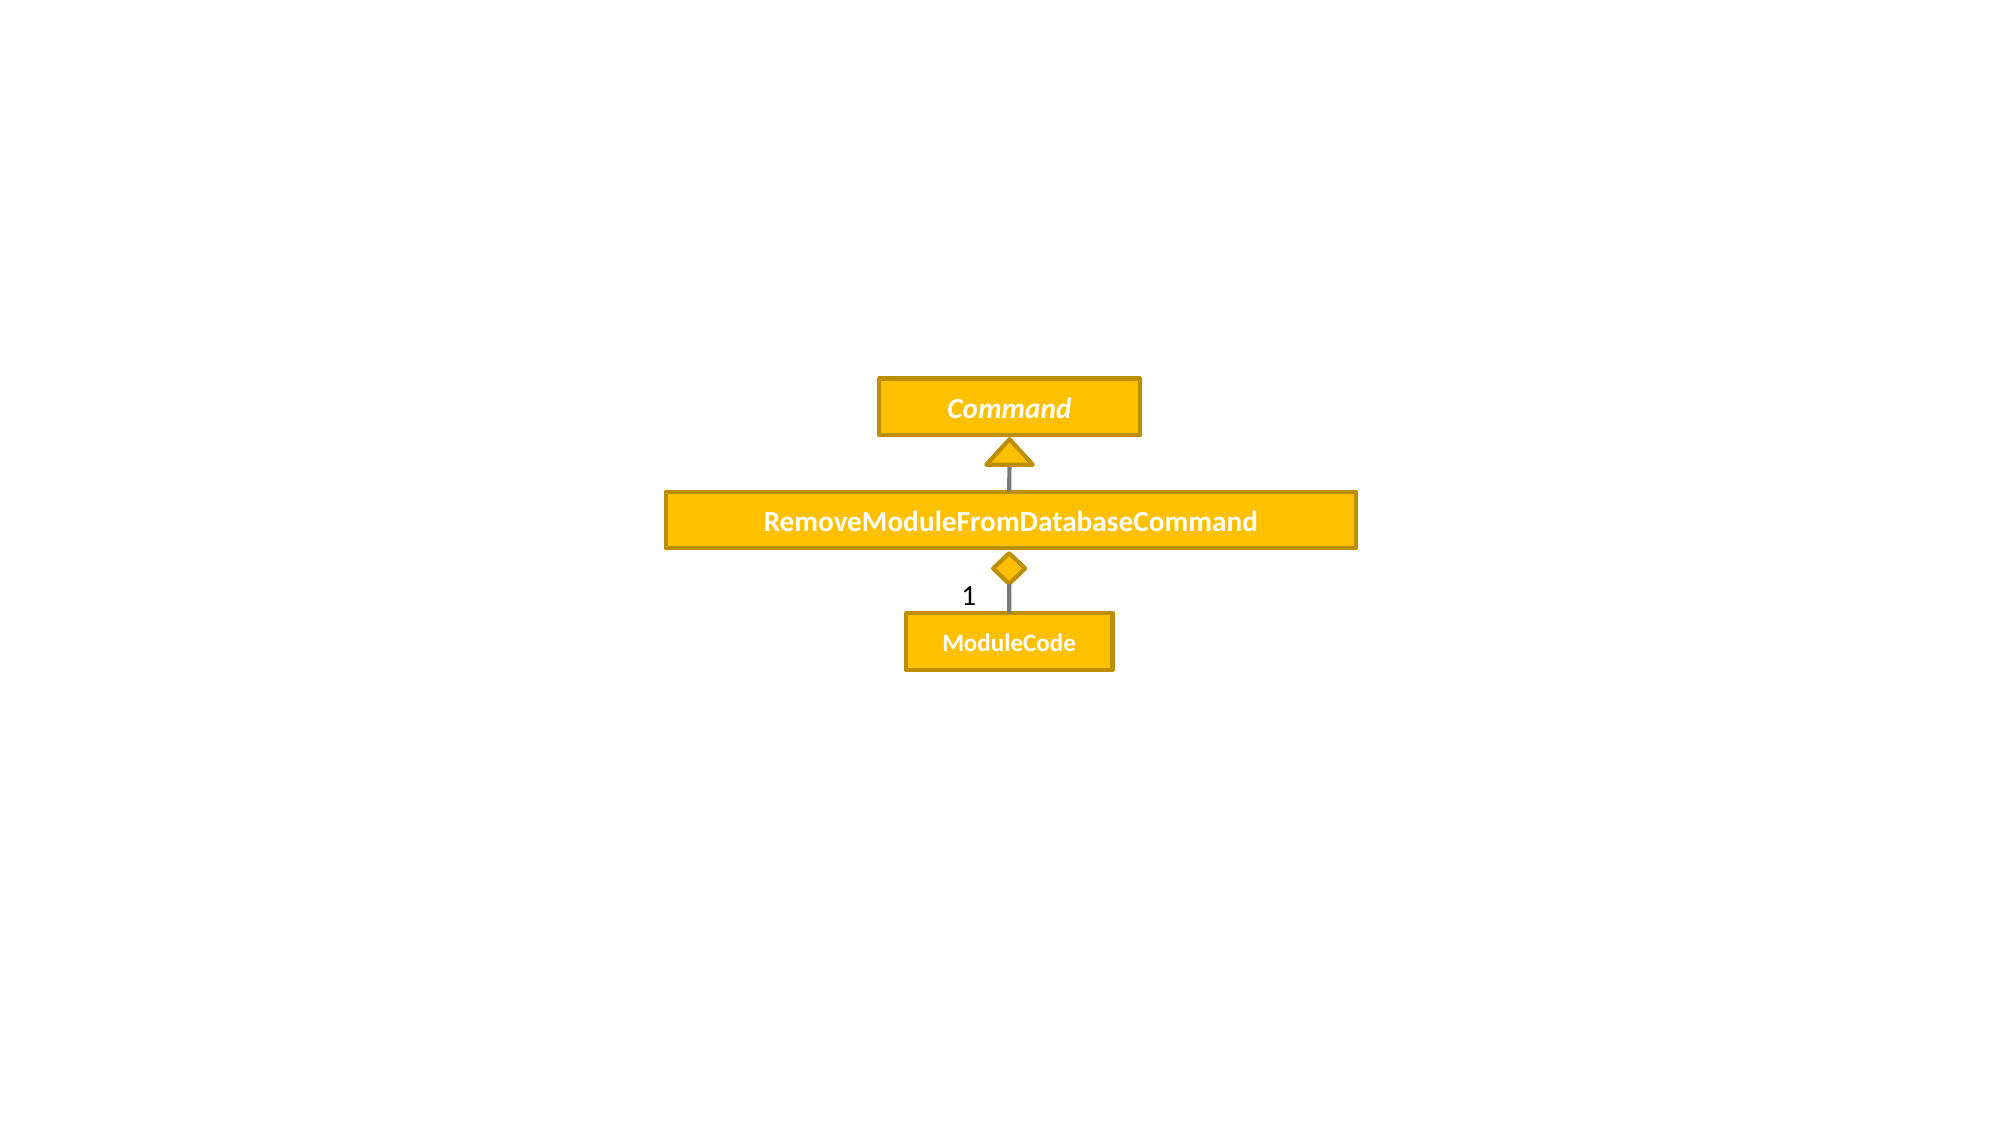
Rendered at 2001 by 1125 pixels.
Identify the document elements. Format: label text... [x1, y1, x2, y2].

text_box ModuleCode [904, 611, 1115, 672]
text_box [984, 437, 1035, 467]
text_box RemoveModuleFromDatabaseCommand [664, 490, 1358, 550]
text_box Command [877, 376, 1142, 437]
text_box 1 [946, 568, 995, 619]
text_box [1007, 467, 1012, 492]
text_box [1007, 583, 1012, 614]
text_box [991, 551, 1028, 585]
